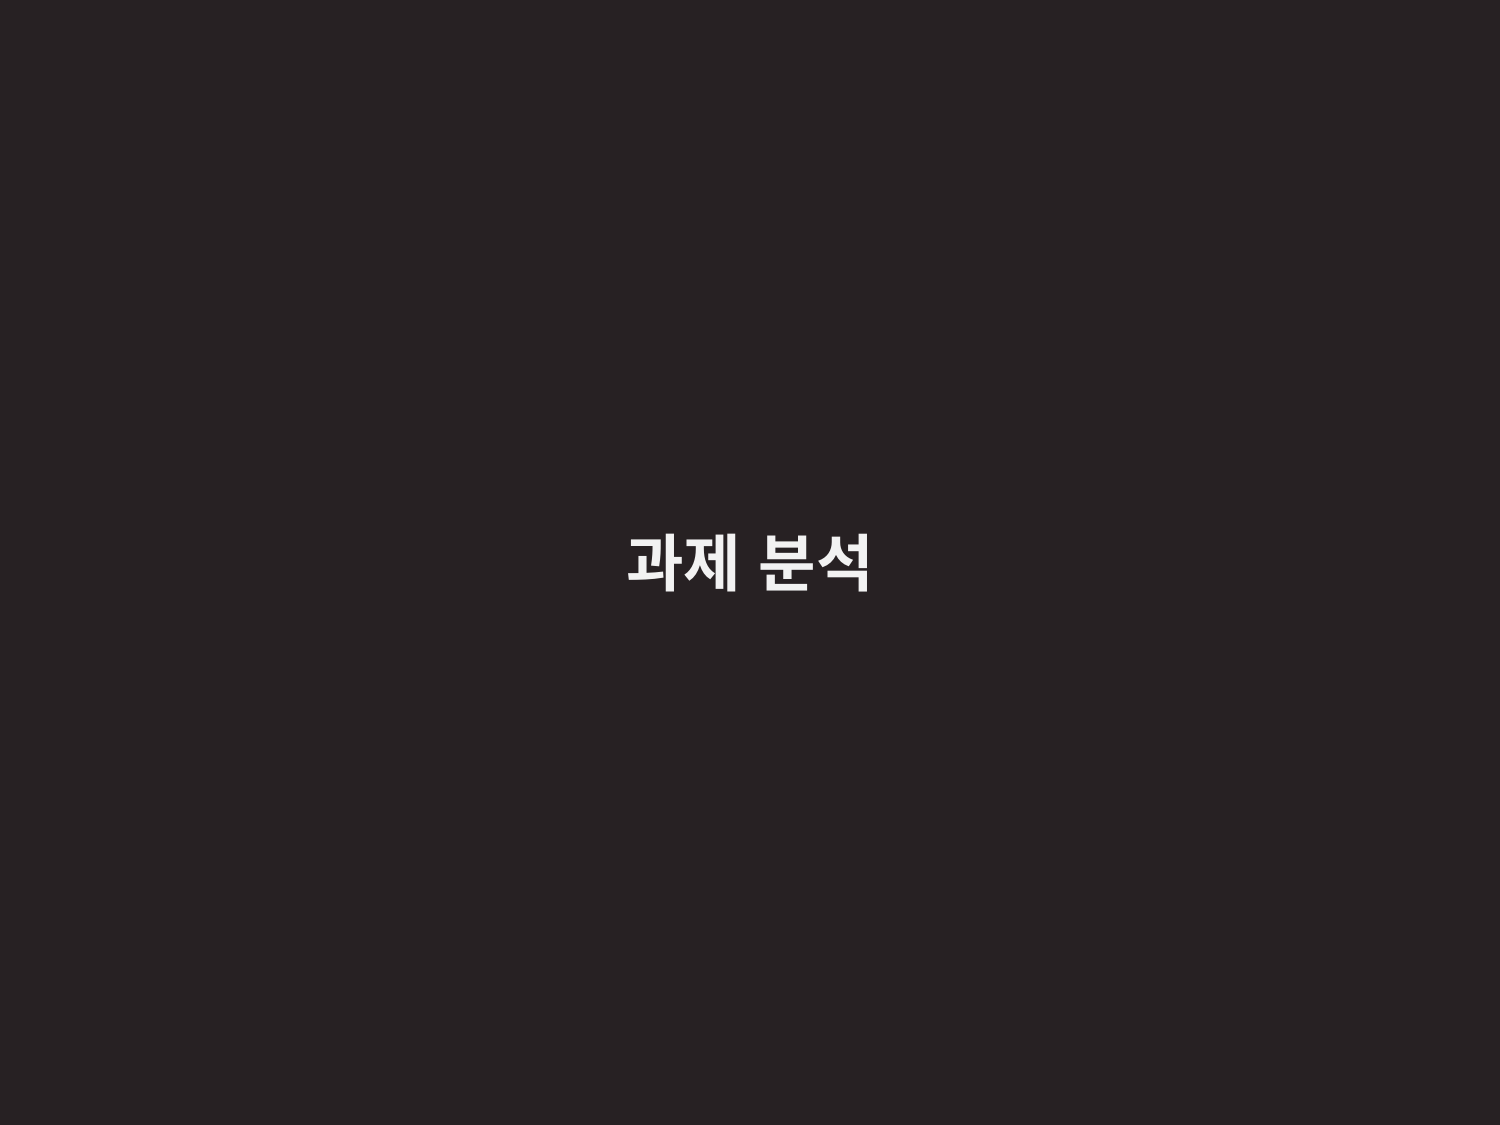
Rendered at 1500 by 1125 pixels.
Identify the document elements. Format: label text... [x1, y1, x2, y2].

text_box 과제 분석 [597, 517, 903, 607]
